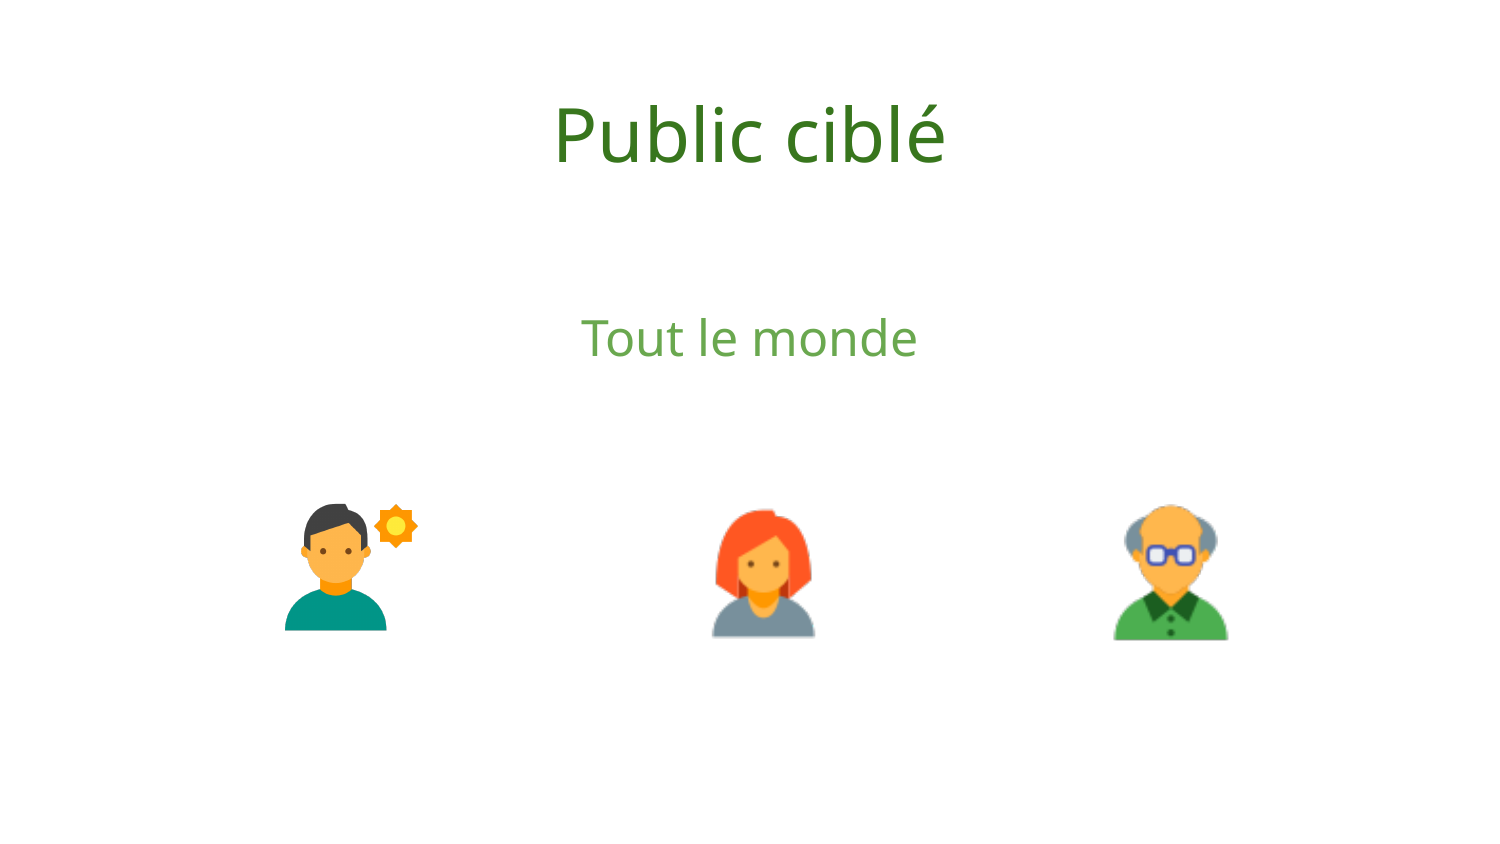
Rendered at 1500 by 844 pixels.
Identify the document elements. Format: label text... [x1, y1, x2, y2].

text_box Tout le monde [393, 291, 1107, 374]
title Public ciblé [51, 72, 1449, 167]
picture [688, 497, 840, 650]
picture [265, 490, 418, 643]
picture [1086, 482, 1256, 652]
